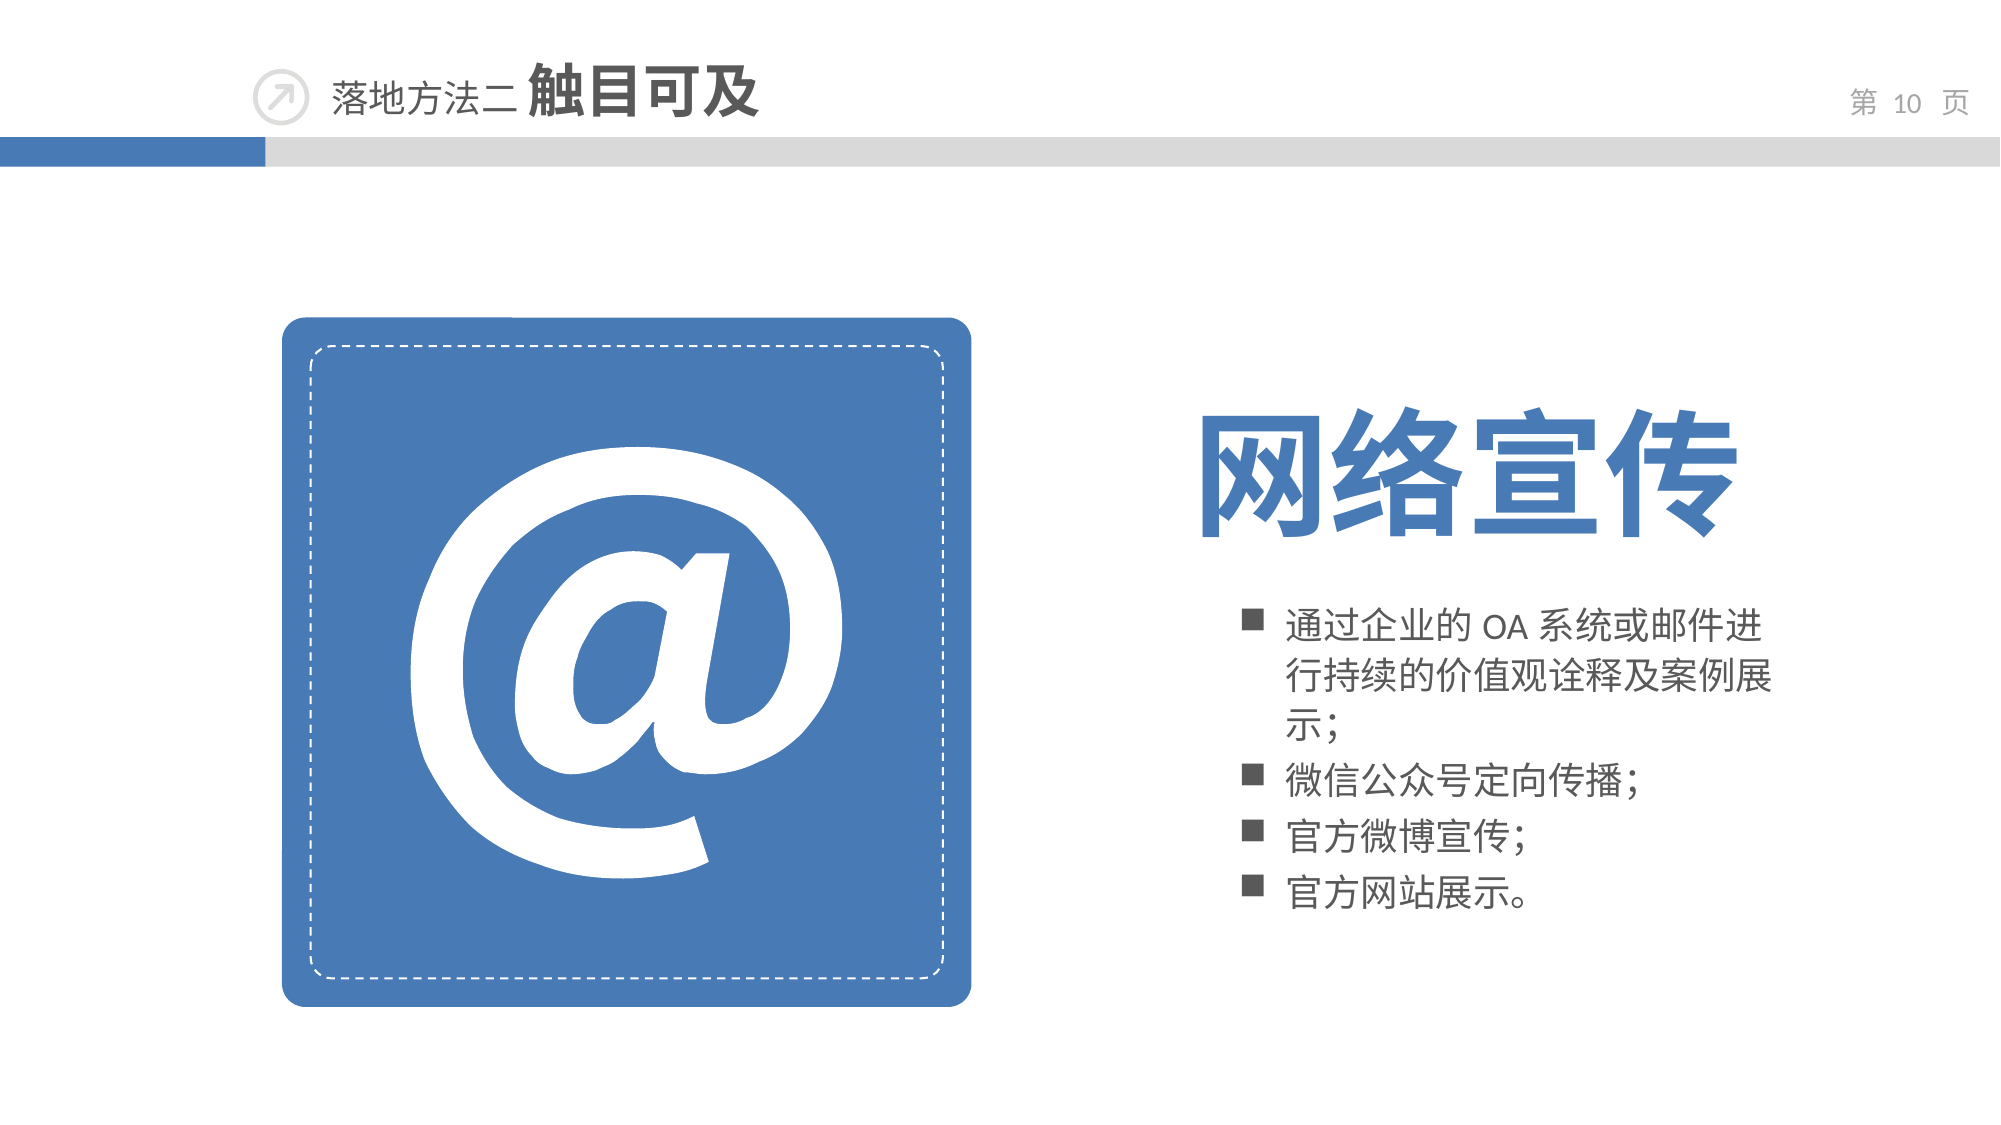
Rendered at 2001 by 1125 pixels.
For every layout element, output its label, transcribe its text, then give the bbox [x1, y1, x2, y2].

text_box 通过企业的OA系统或邮件进行持续的价值观诠释及案例展示； 微信公众号定向传播； 官方微博宣传； 官方网站展示。 [1224, 590, 1800, 921]
text_box 网络宣传 [1177, 380, 1757, 561]
text_box [410, 446, 843, 879]
